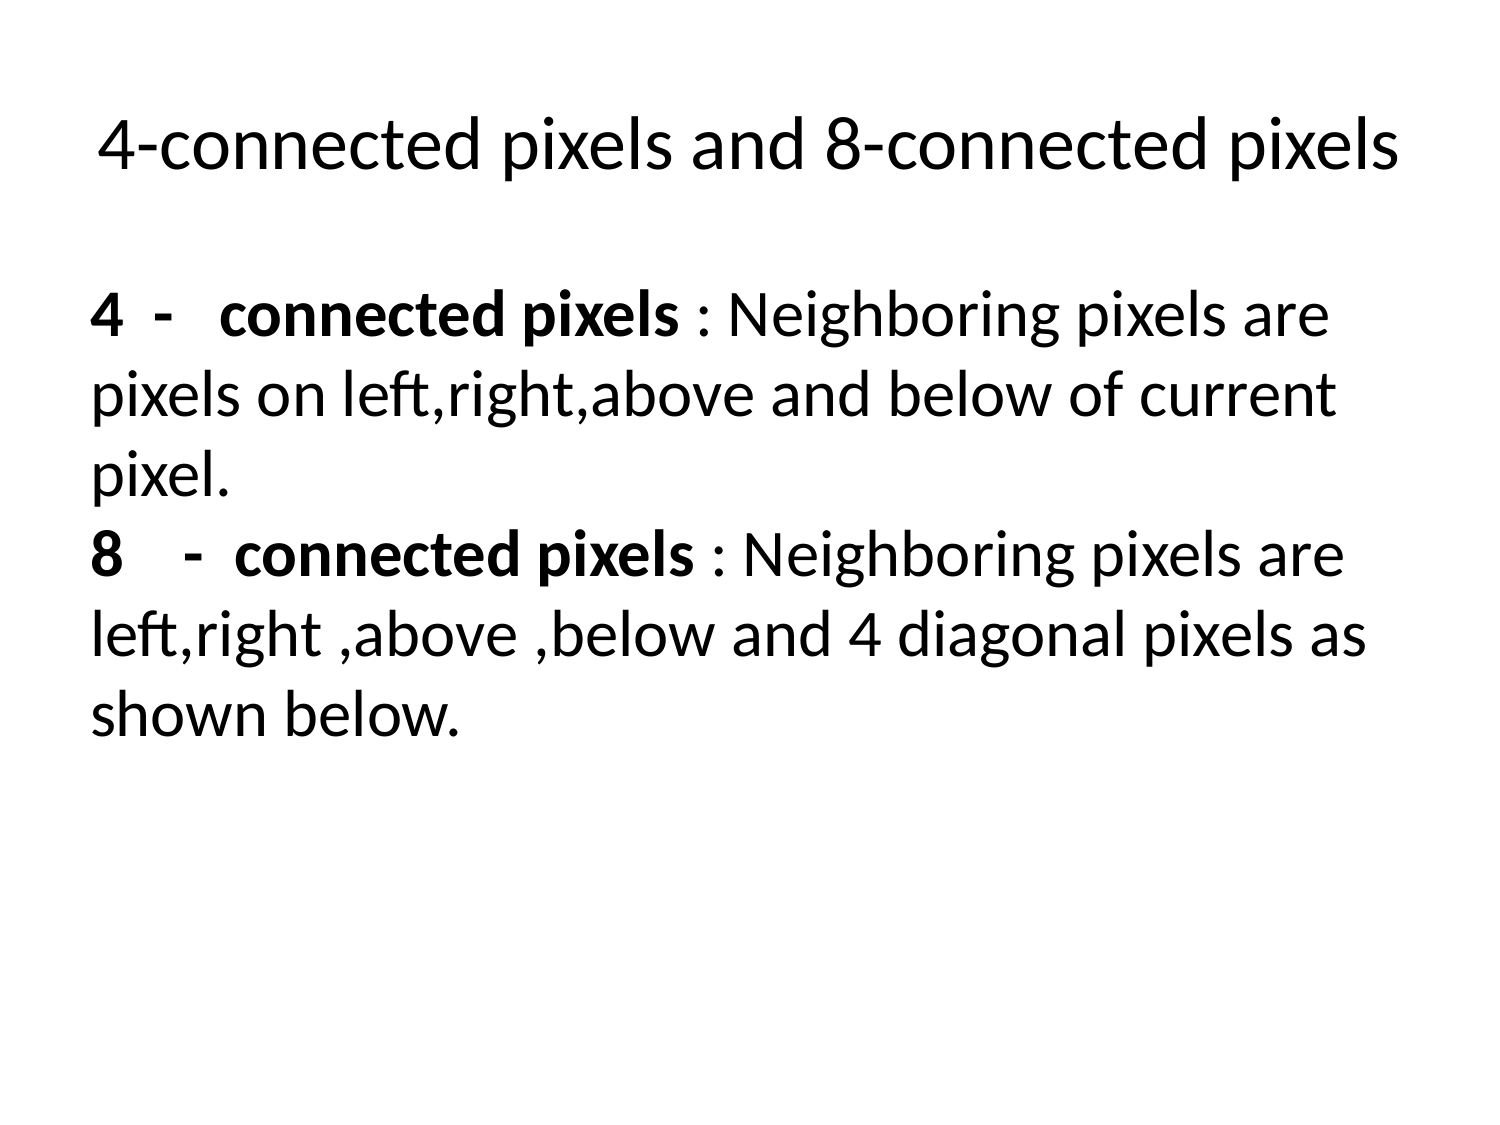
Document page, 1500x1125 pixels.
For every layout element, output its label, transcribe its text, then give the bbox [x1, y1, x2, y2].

list 4 - connected pixels : Neighboring pixels are pixels on left,right,above and below of current pixel. 8 - connected pixels : Neighboring pixels are left,right ,above ,below and 4 diagonal pixels as shown below. [75, 262, 1425, 1005]
title 4-connected pixels and 8-connected pixels [75, 45, 1425, 233]
